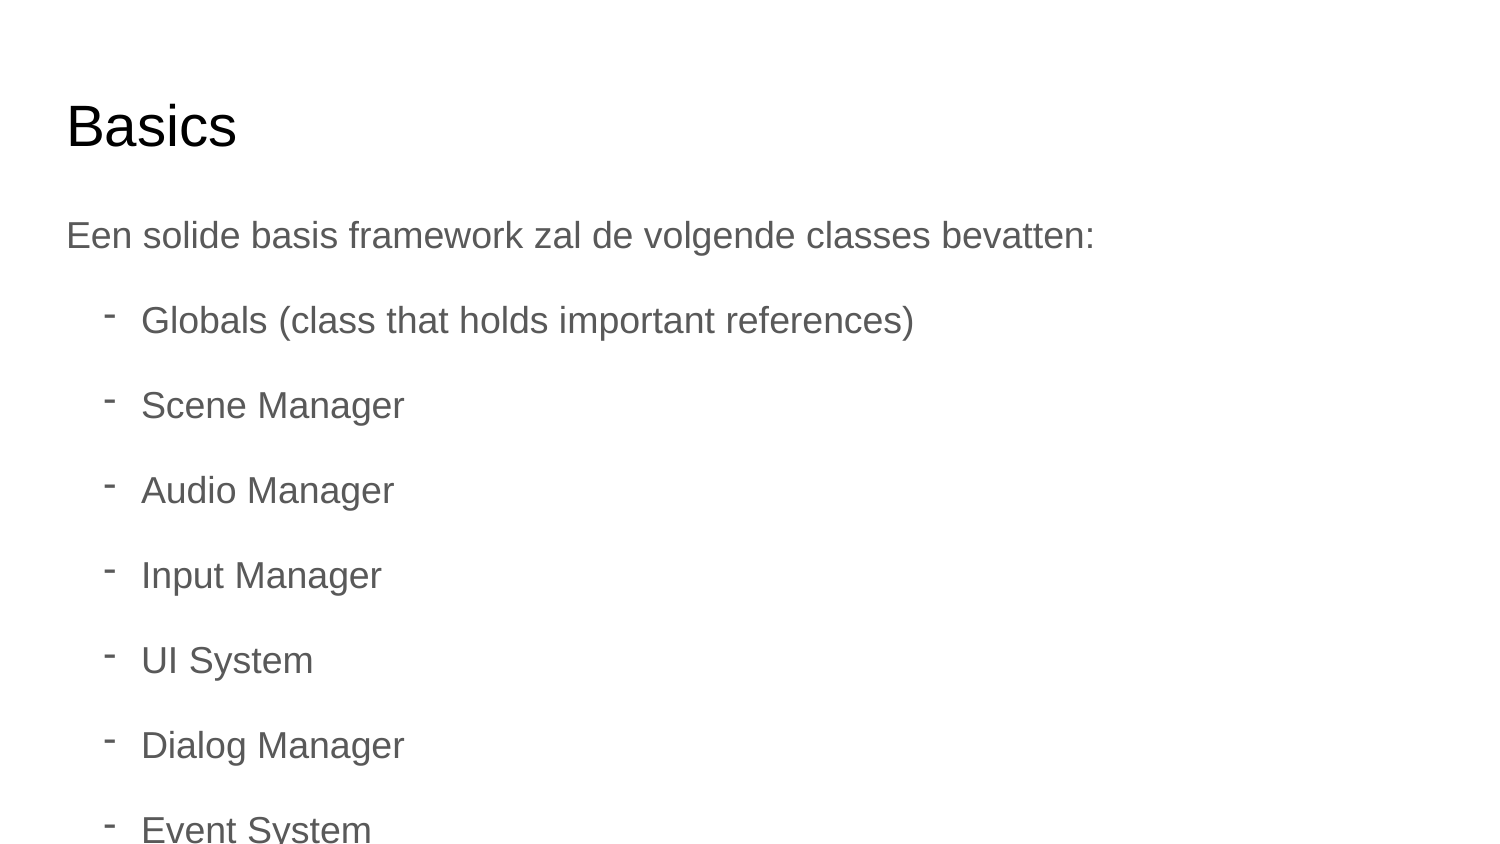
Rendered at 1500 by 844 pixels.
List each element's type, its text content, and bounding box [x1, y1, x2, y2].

list Een solide basis framework zal de volgende classes bevatten: Globals (class that holds important references) Scene Manager Audio Manager Input Manager UI System Dialog Manager Event System [51, 189, 1449, 750]
title Basics [51, 72, 1449, 167]
